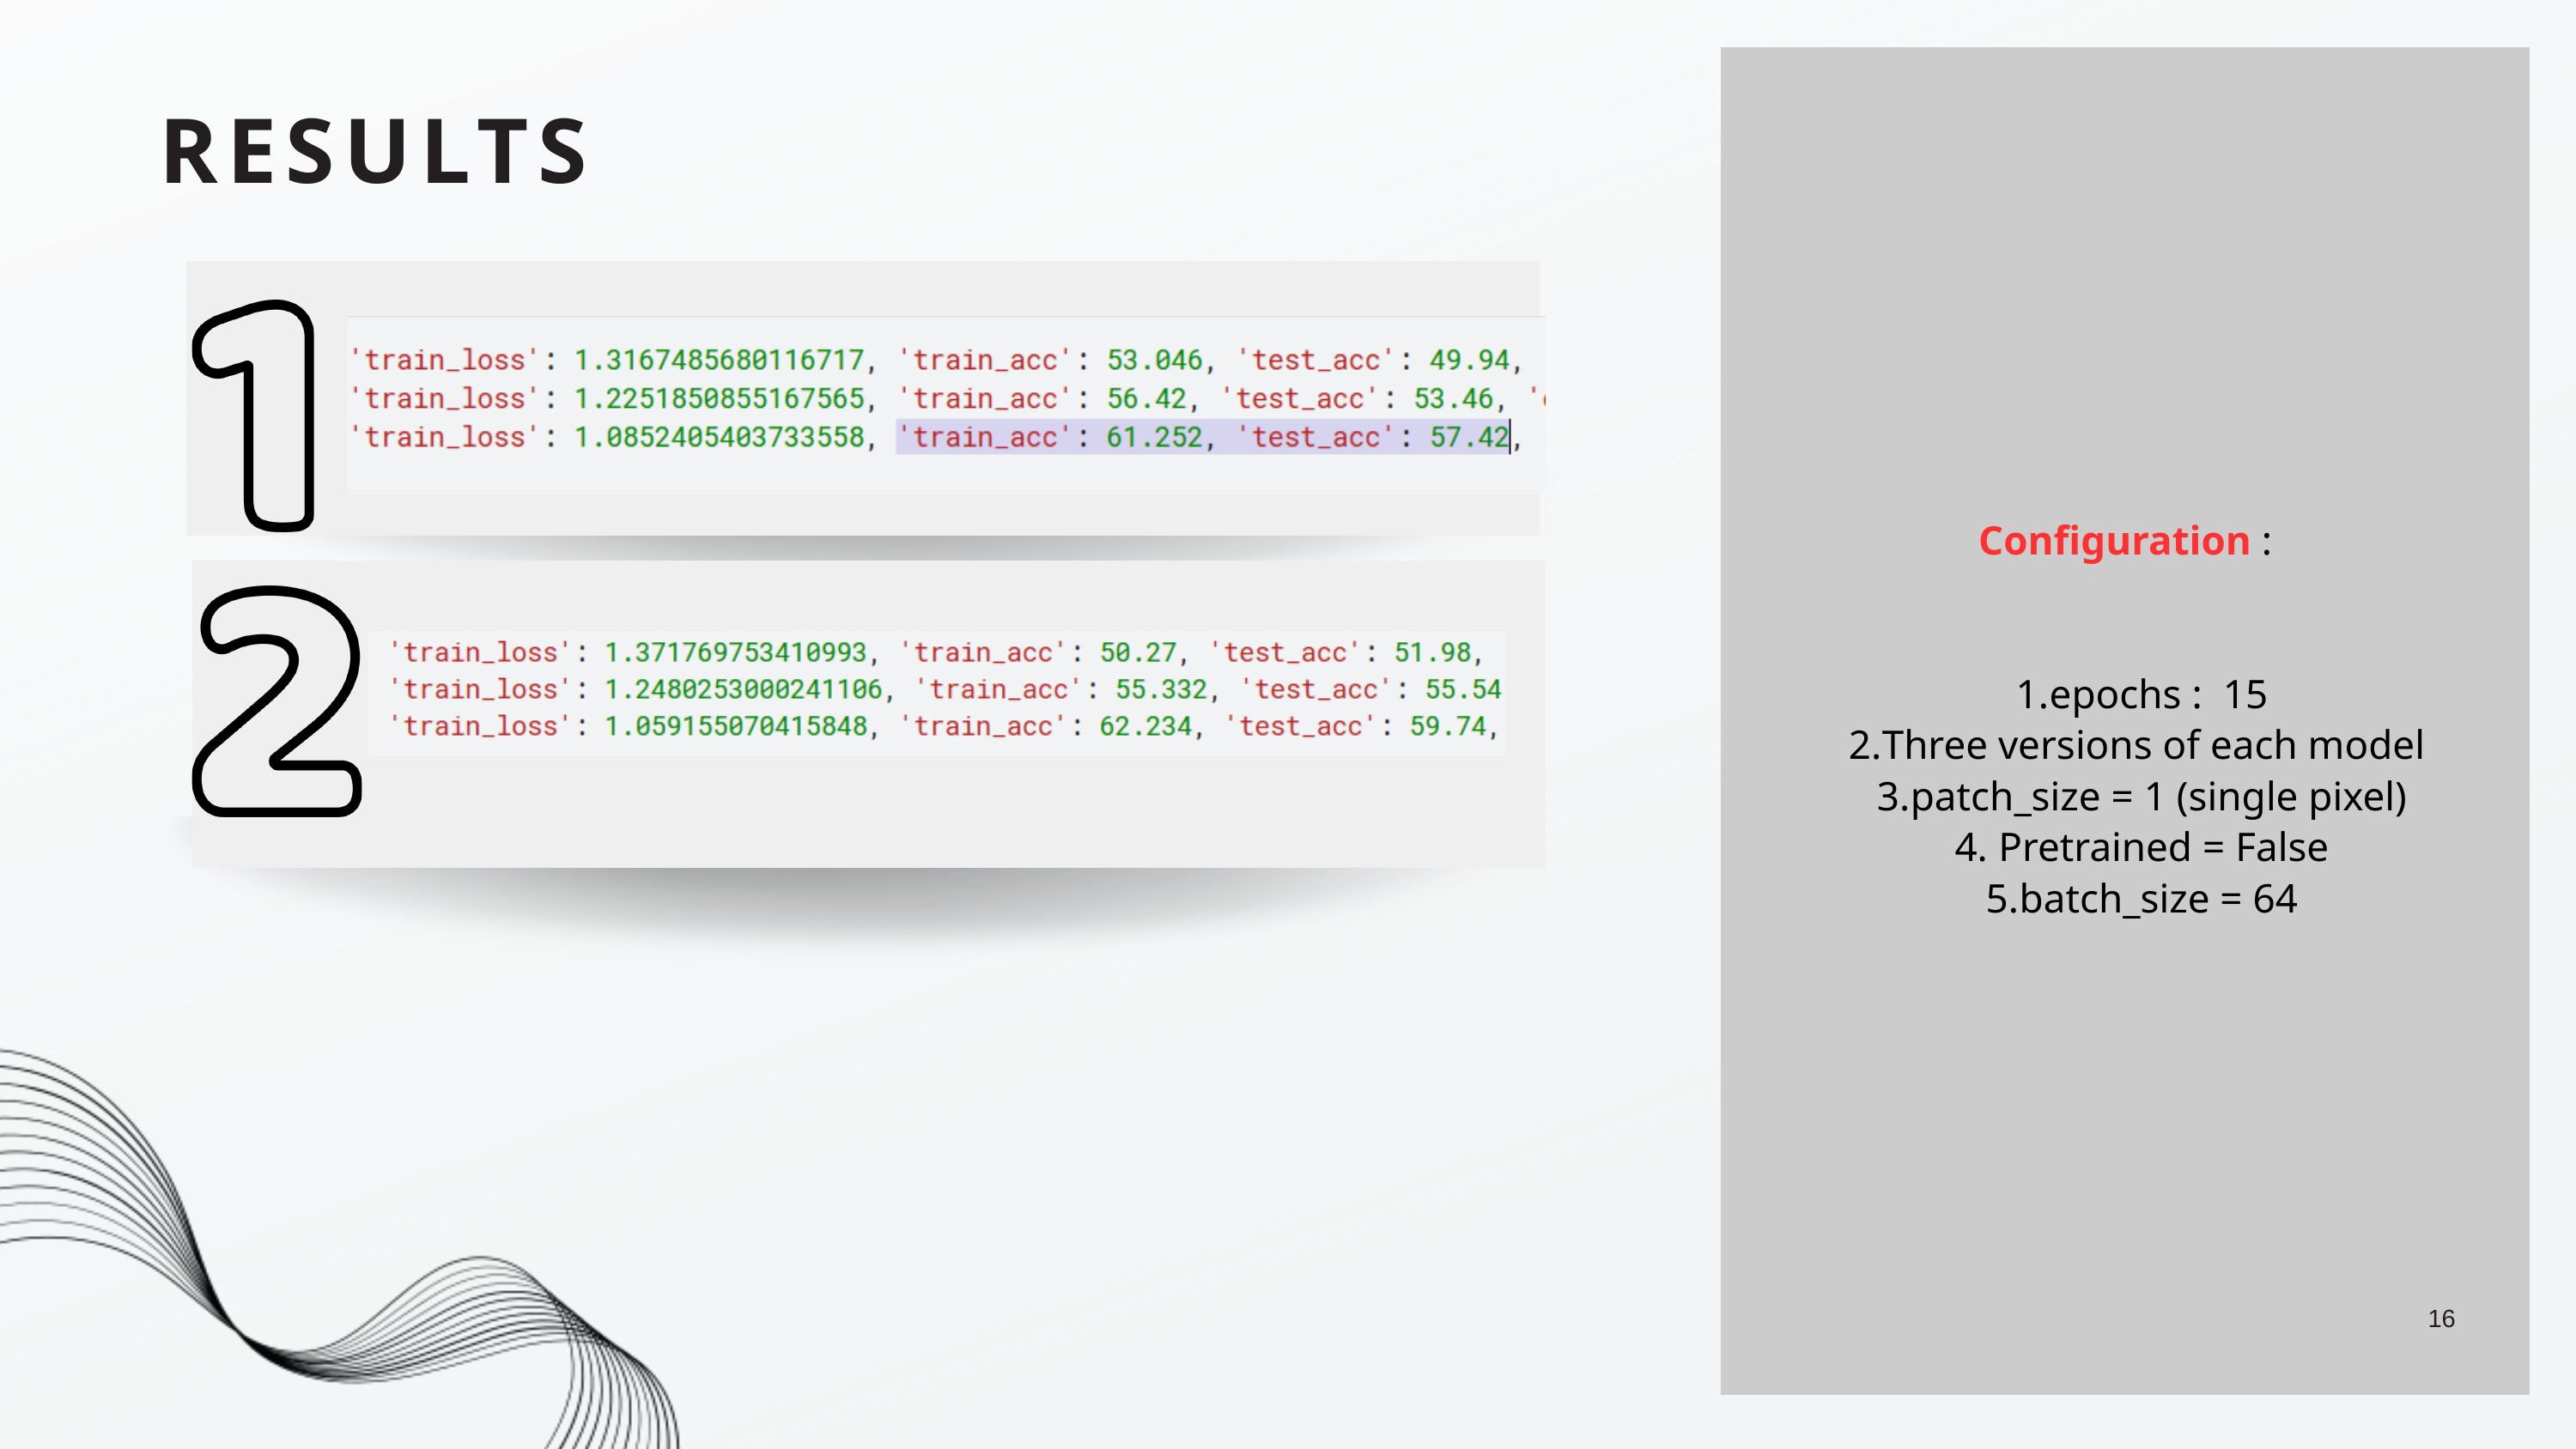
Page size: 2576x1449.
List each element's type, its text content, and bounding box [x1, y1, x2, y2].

text_box [159, 816, 1533, 962]
text_box [185, 463, 1560, 609]
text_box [1720, 47, 2530, 1396]
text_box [191, 560, 1546, 869]
text_box [0, 0, 2576, 1449]
text_box RESULTS [159, 77, 1204, 202]
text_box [185, 260, 1540, 537]
text_box [0, 1034, 682, 1449]
